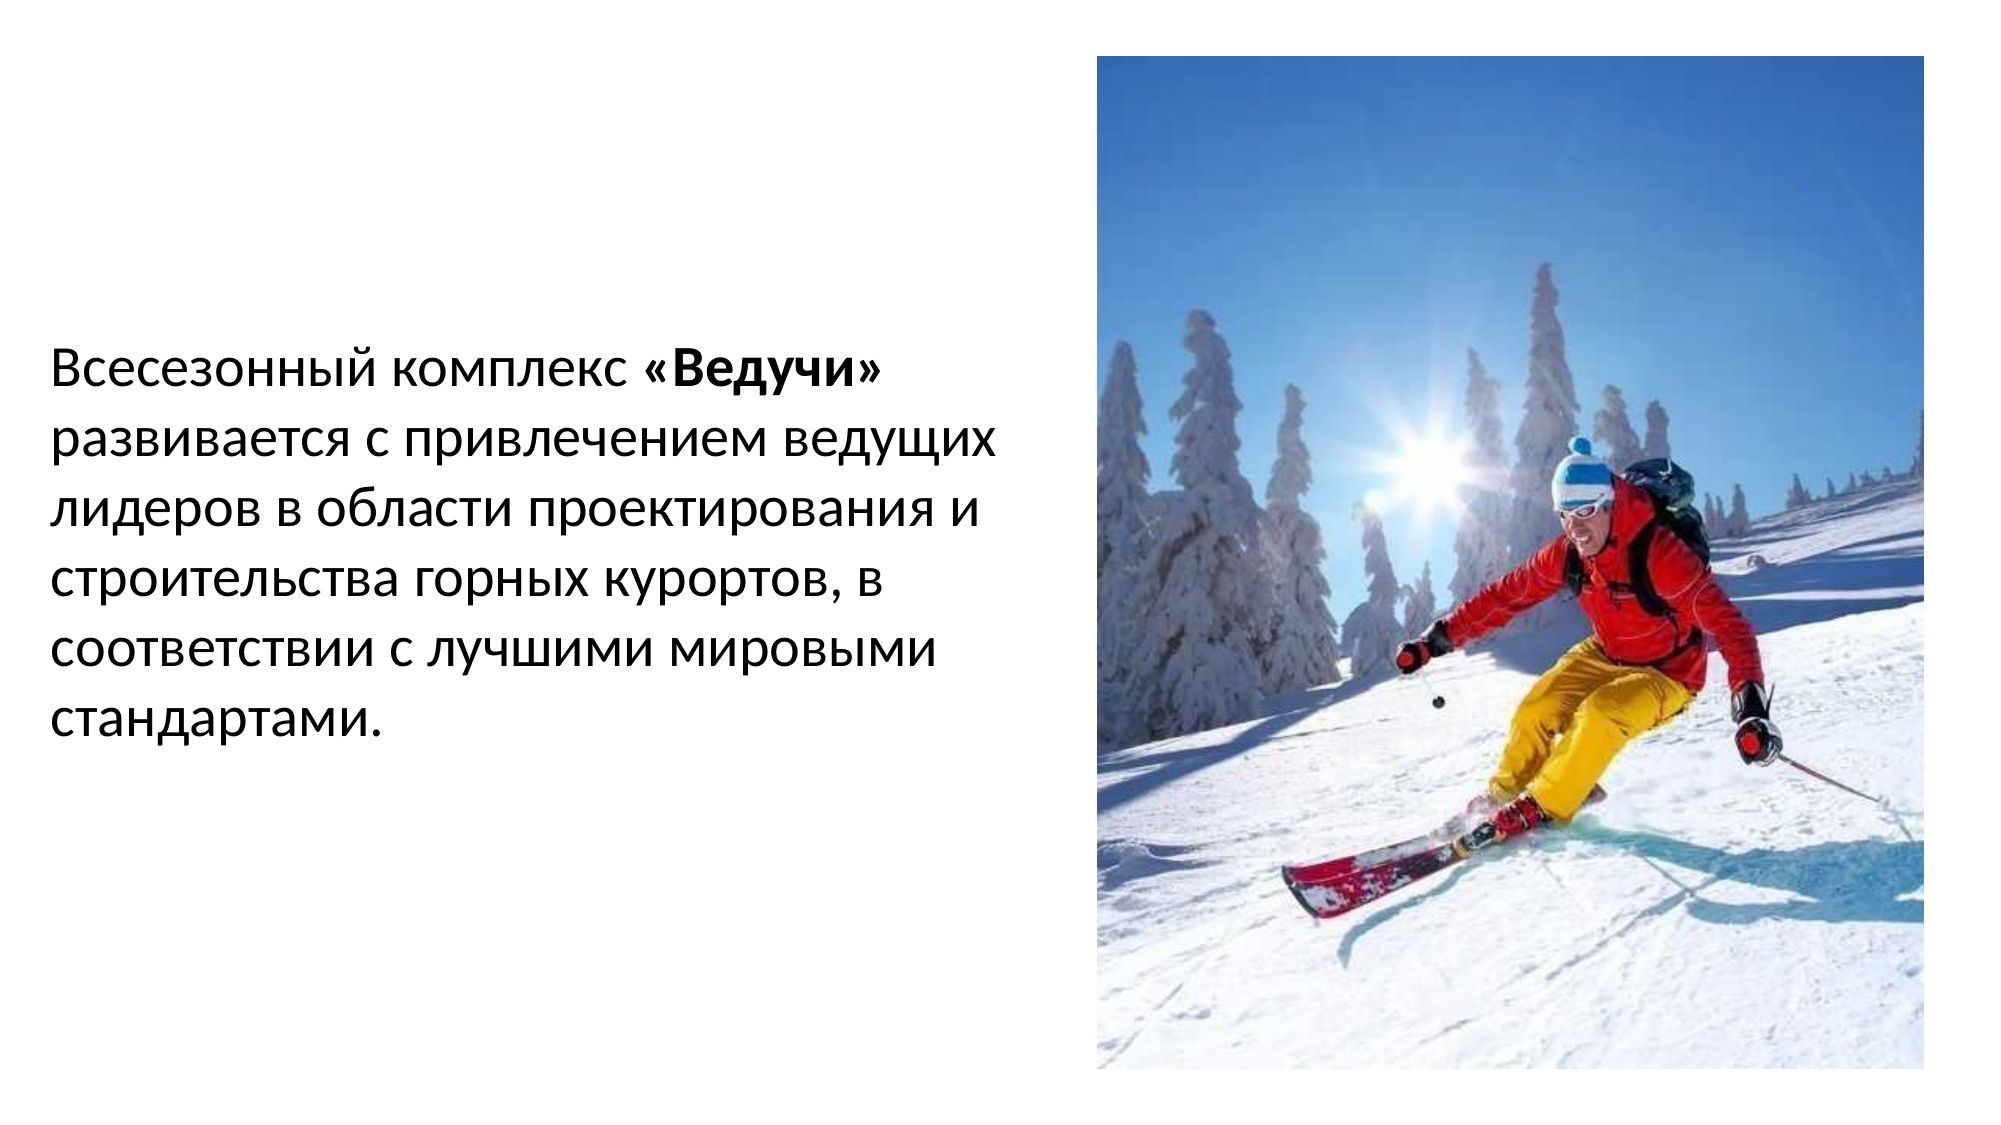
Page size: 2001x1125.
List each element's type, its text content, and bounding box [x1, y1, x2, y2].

text_box Всесезонный комплекс «Ведучи» развивается с привлечением ведущих лидеров в области проектирования и строительства горных курортов, в соответствии с лучшими мировыми стандартами. [36, 320, 1037, 756]
picture [1097, 56, 1924, 1069]
